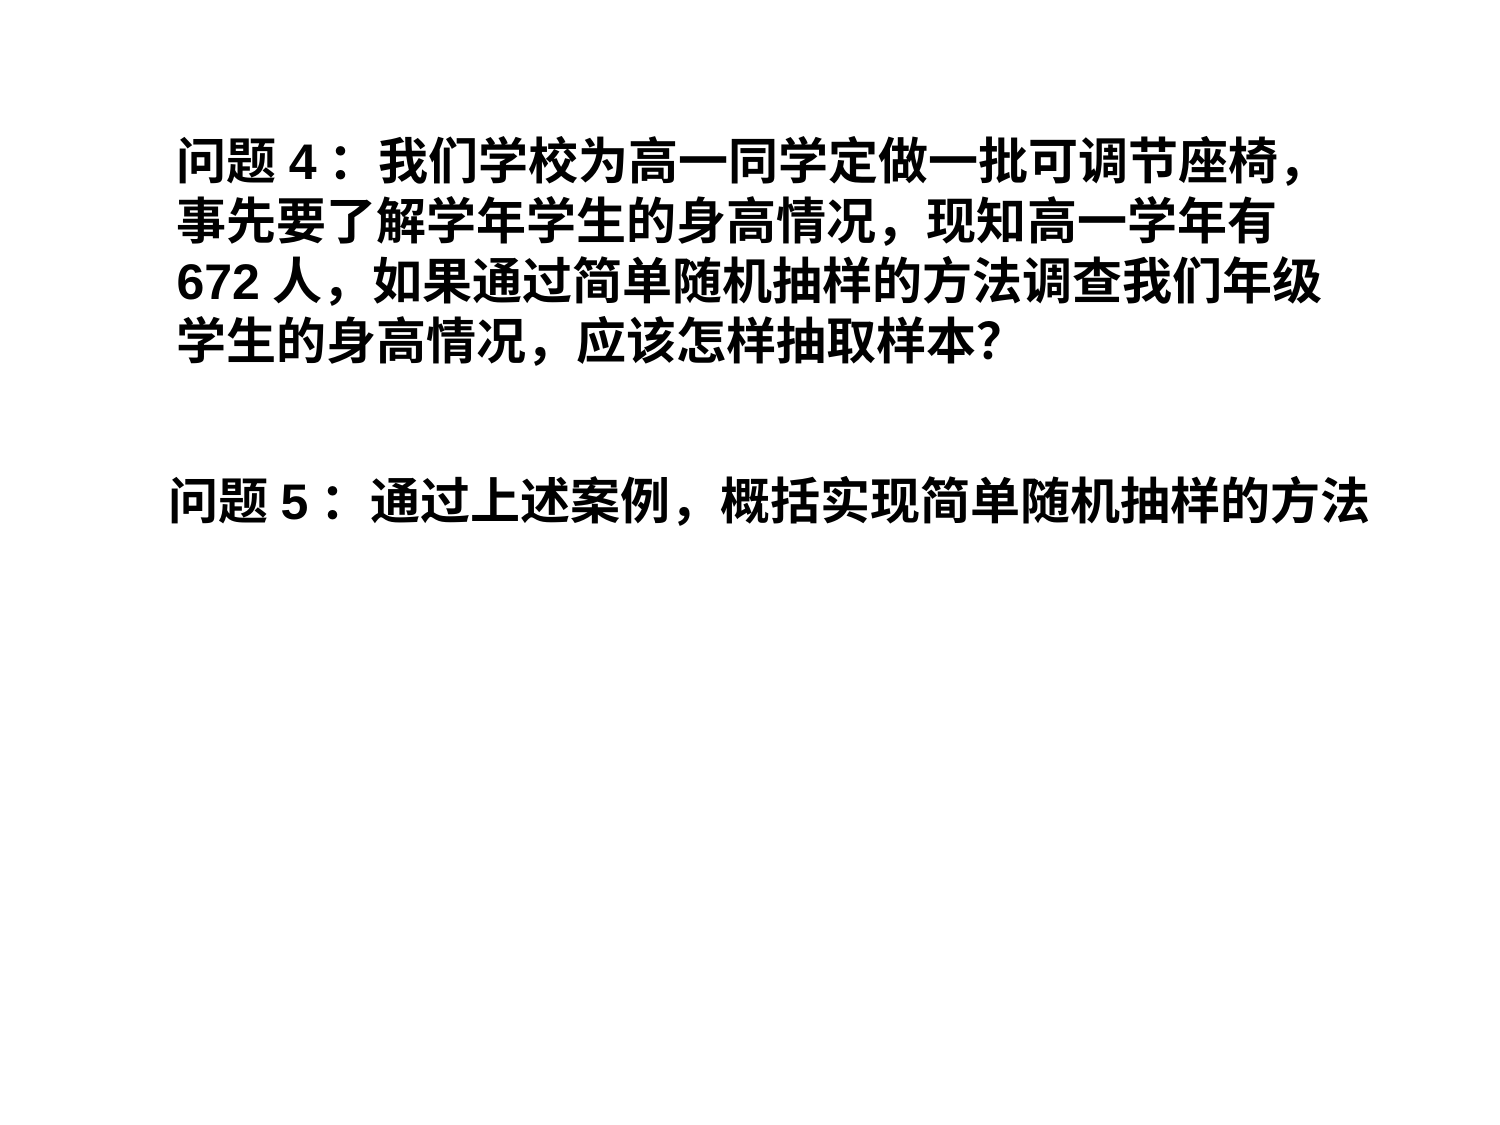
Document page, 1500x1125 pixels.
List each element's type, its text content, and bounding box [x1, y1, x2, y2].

text_box 问题5：通过上述案例，概括实现简单随机抽样的方法 [153, 462, 1387, 537]
text_box 问题4：我们学校为高一同学定做一批可调节座椅，事先要了解学年学生的身高情况，现知高一学年有672人，如果通过简单随机抽样的方法调查我们年级学生的身高情况，应该怎样抽取样本？ [161, 121, 1382, 377]
